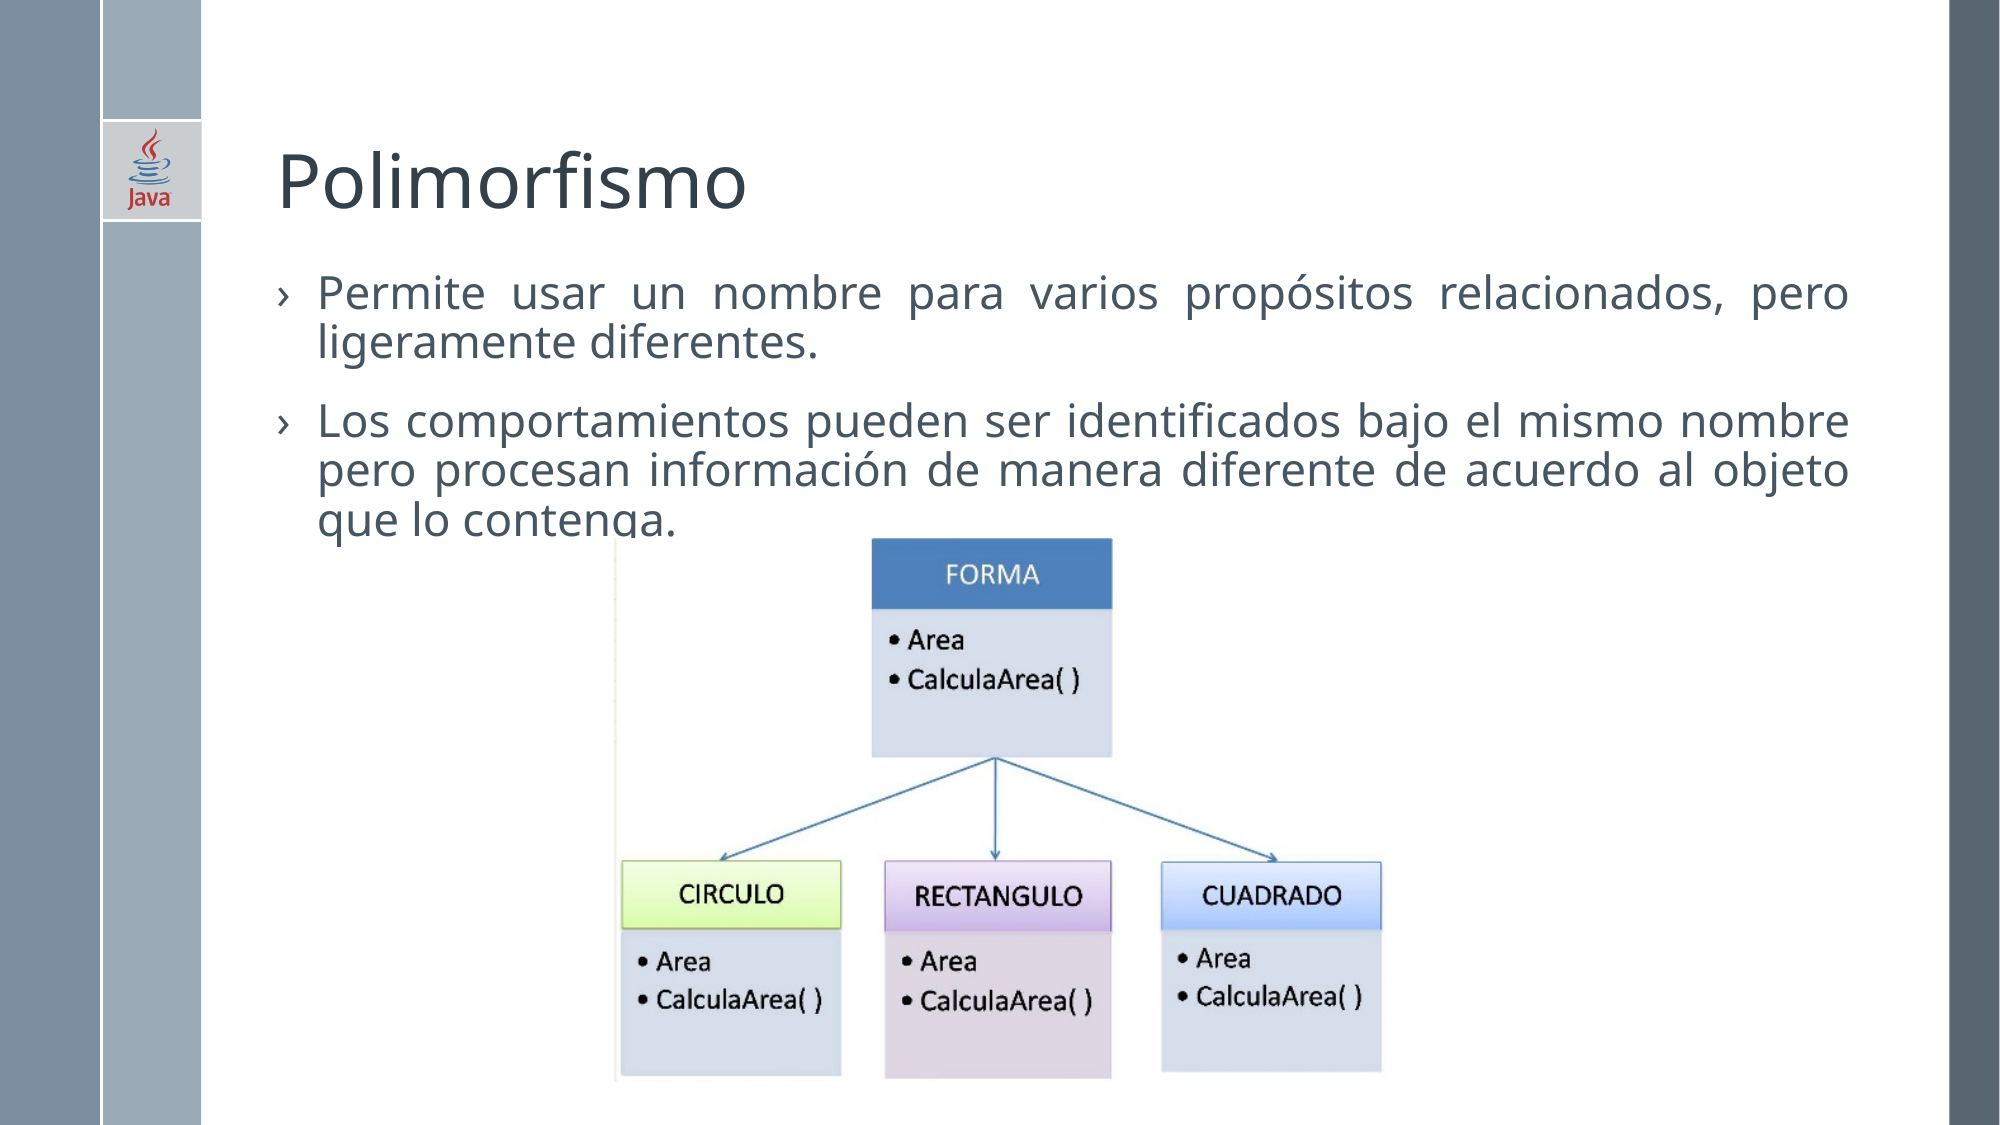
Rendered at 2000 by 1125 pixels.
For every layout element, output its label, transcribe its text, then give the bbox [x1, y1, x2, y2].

picture [614, 538, 1386, 1082]
picture [109, 127, 193, 211]
title Polimorfismo [261, 29, 1867, 233]
list Permite usar un nombre para varios propósitos relacionados, pero ligeramente diferentes. Los comportamientos pueden ser identificados bajo el mismo nombre pero procesan información de manera diferente de acuerdo al objeto que lo contenga. [261, 262, 1867, 1013]
